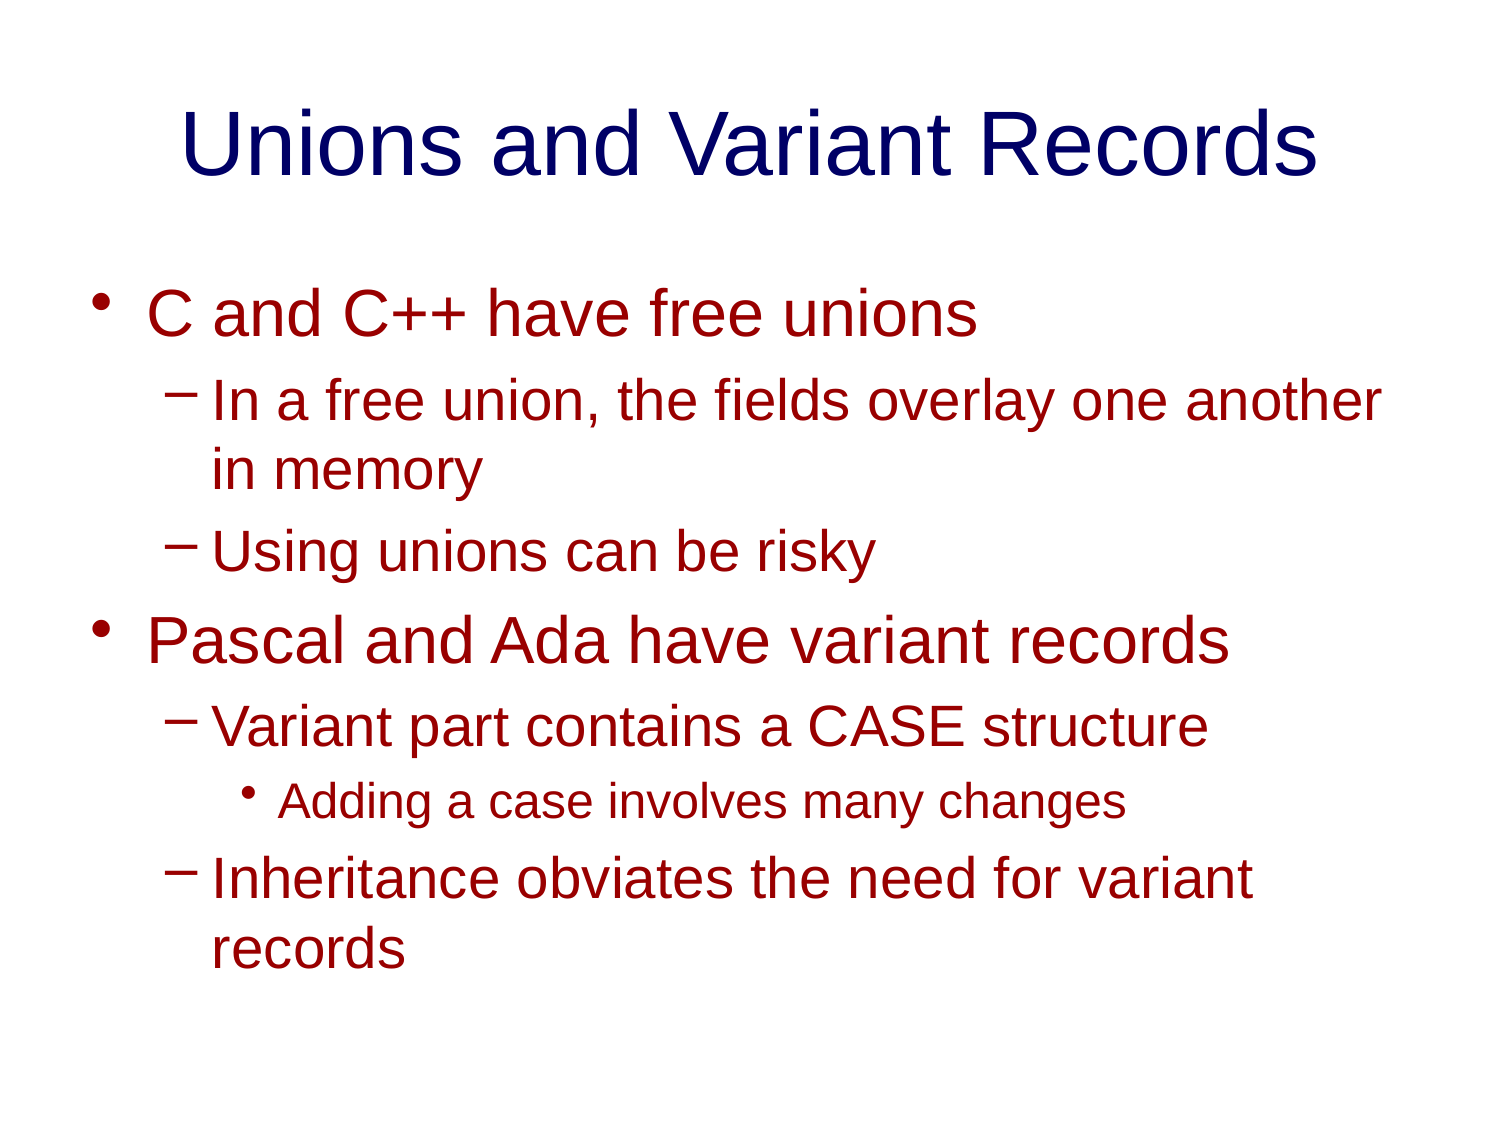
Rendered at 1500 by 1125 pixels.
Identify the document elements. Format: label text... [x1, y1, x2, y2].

list C and C++ have free unions In a free union, the fields overlay one another in memory Using unions can be risky Pascal and Ada have variant records Variant part contains a CASE structure Adding a case involves many changes Inheritance obviates the need for variant records [75, 262, 1425, 1005]
title Unions and Variant Records [75, 45, 1425, 233]
